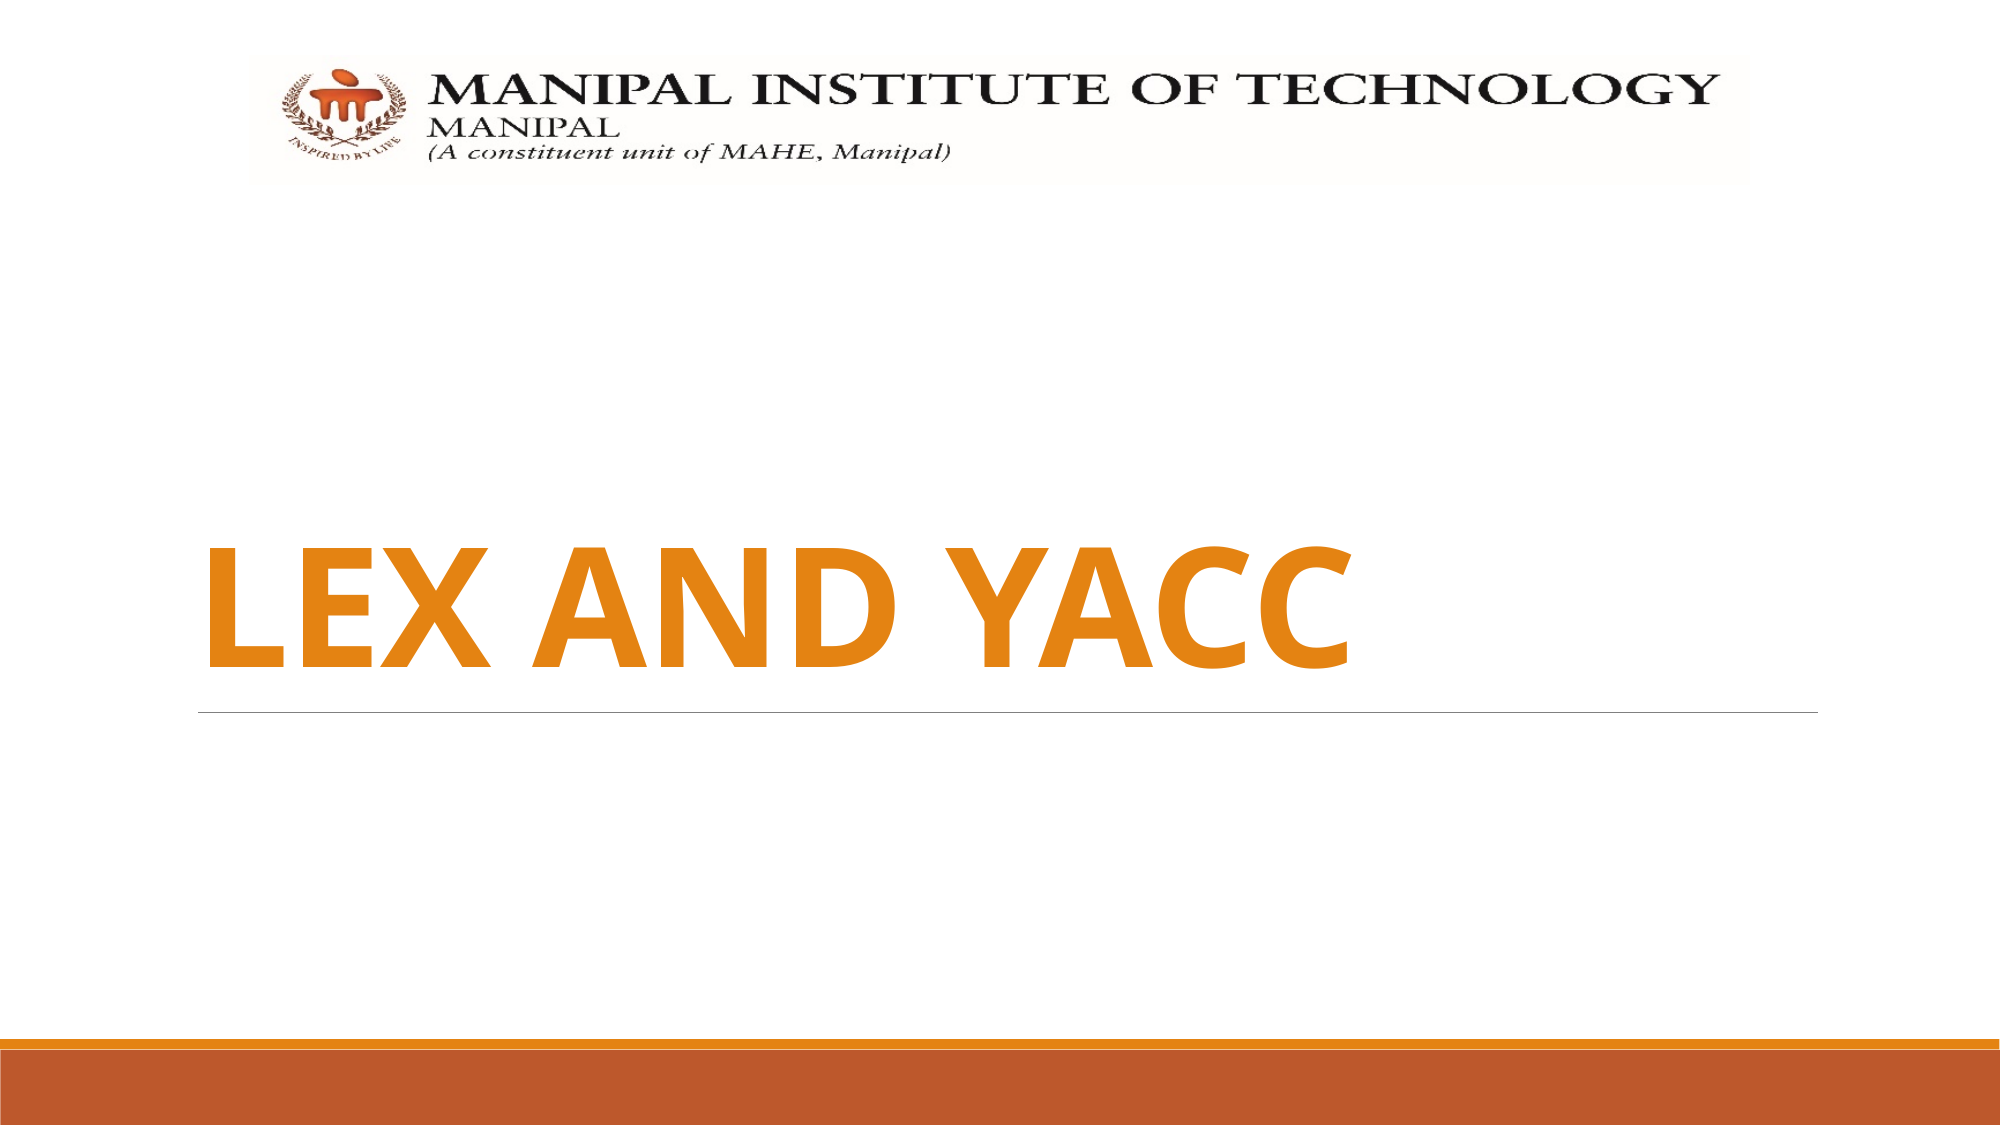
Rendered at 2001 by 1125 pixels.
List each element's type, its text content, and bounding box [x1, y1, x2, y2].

title LEX AND YACC [180, 124, 1830, 710]
picture [249, 55, 1750, 124]
